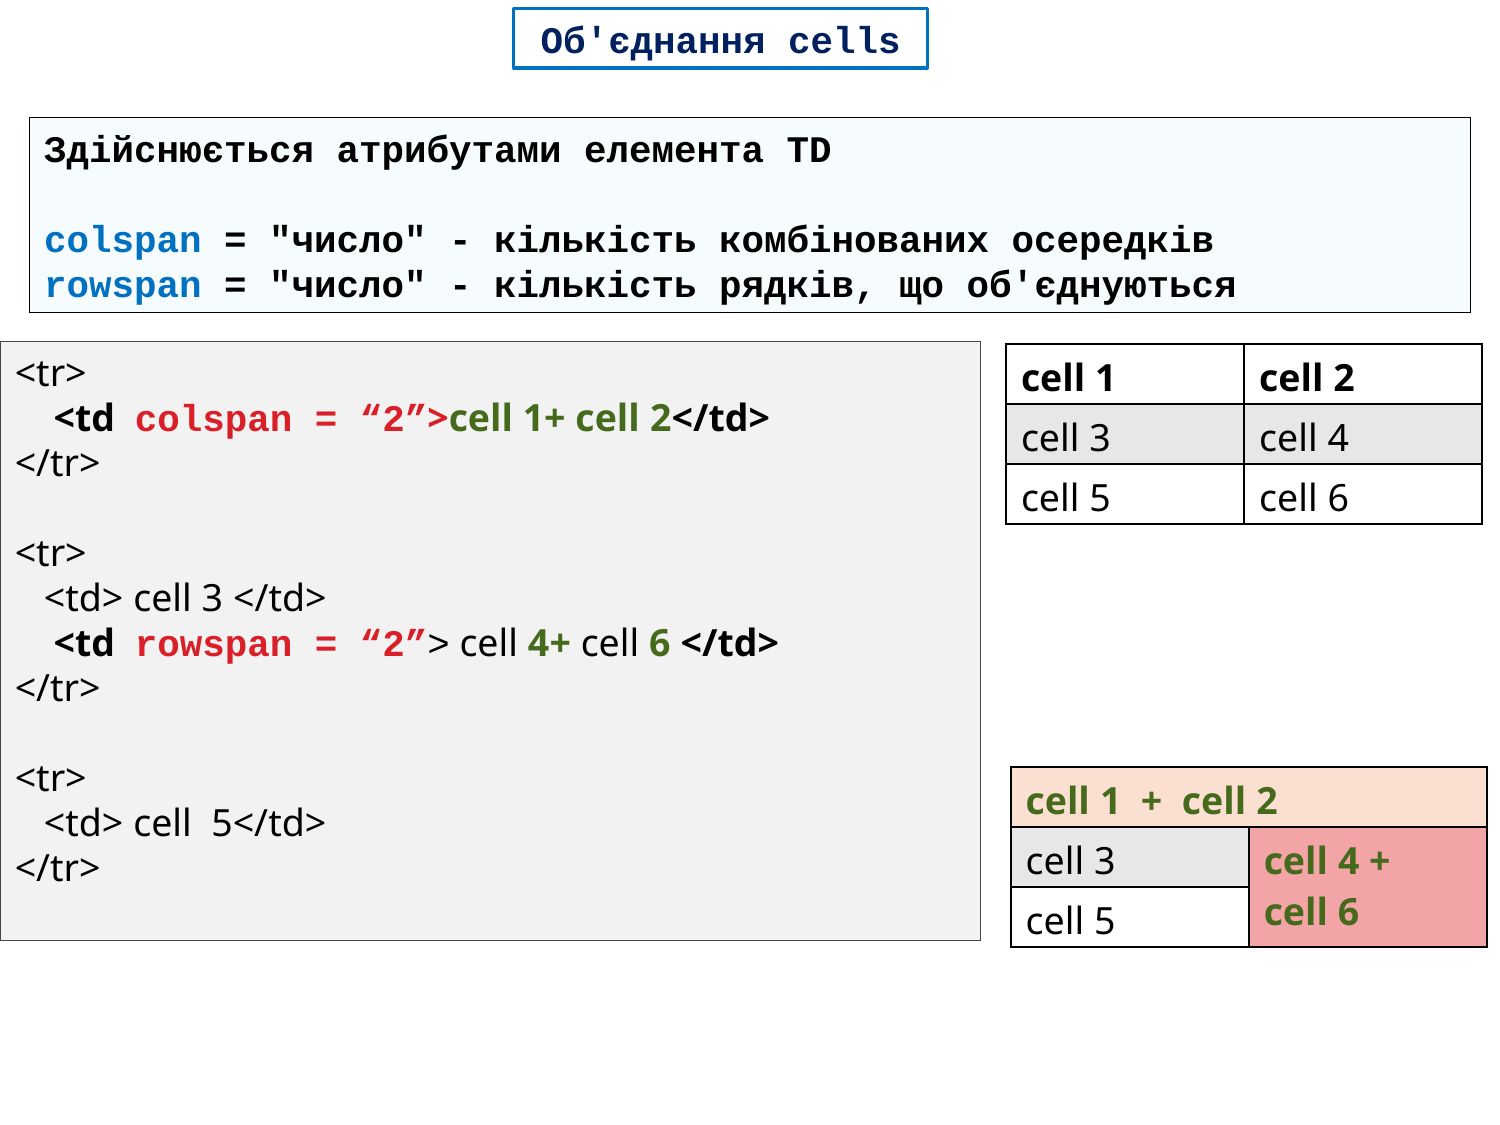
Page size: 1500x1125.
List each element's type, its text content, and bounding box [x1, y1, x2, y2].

text_box Здійснюється атрибутами елемента TD сolspan = "число" - кількість комбінованих осередків rowspan = "число" - кількість рядків, що об'єднуються [29, 117, 1471, 313]
text_box <tr> <td сolspan = “2”>cell 1+ cell 2</td> </tr> <tr> <td> cell 3 </td> <td rowspan = “2”> cell 4+ cell 6 </td> </tr> <tr> <td> cell 5</td> </tr> [0, 341, 981, 941]
table_cell cell 4 + cell 6 [1250, 828, 1486, 946]
table_header cell 1 + cell 2 [1012, 768, 1486, 826]
table_cell cell 4 [1245, 405, 1481, 463]
table_header cell 1 [1007, 345, 1243, 403]
table_cell cell 3 [1012, 828, 1248, 886]
table_header cell 2 [1245, 345, 1481, 403]
table_cell cell 6 [1245, 465, 1481, 523]
text_box Об'єднання cells [513, 8, 928, 69]
table_cell cell 5 [1007, 465, 1243, 523]
table_cell cell 3 [1007, 405, 1243, 463]
table_cell cell 5 [1012, 888, 1248, 946]
